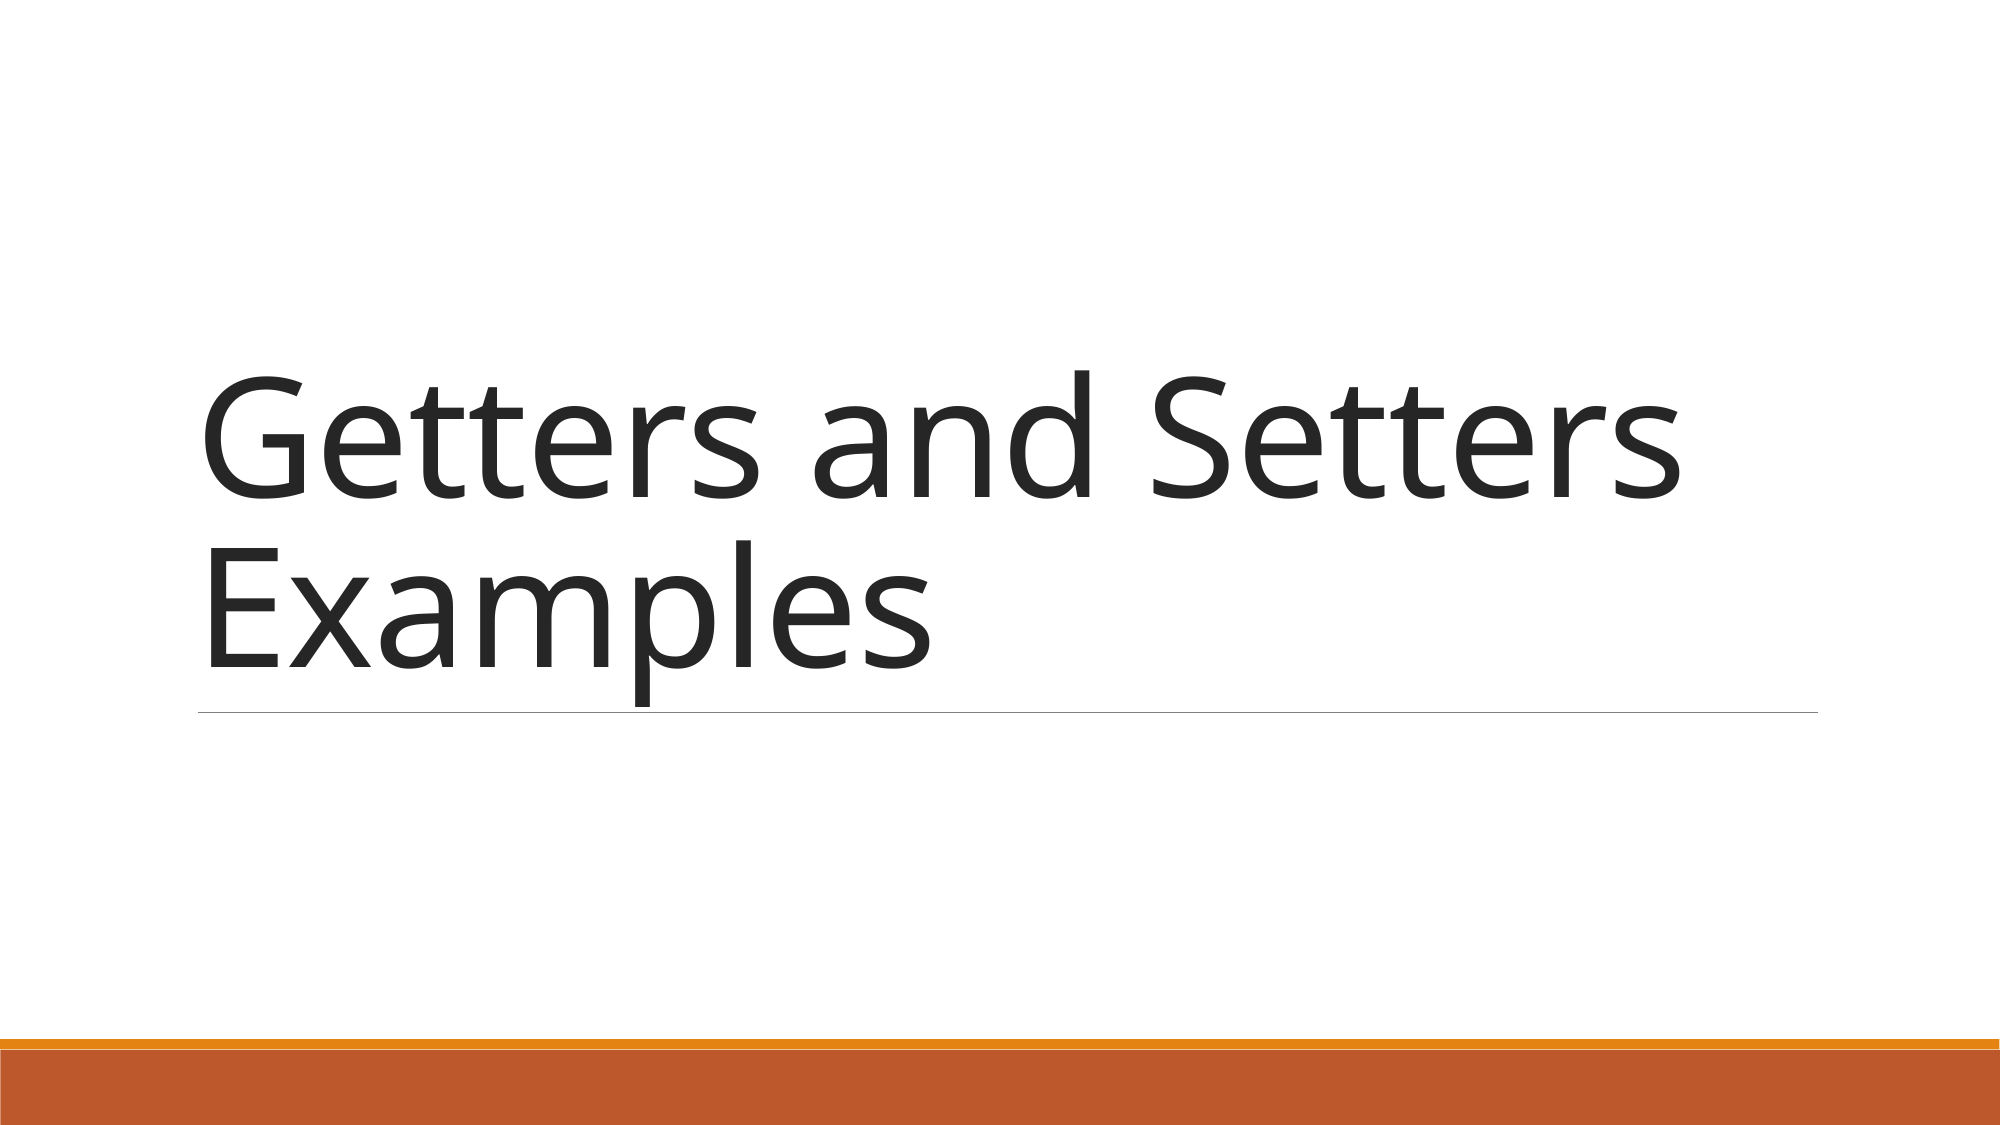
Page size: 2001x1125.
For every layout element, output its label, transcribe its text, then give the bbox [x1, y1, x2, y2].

title Getters and Setters Examples [180, 124, 1830, 710]
